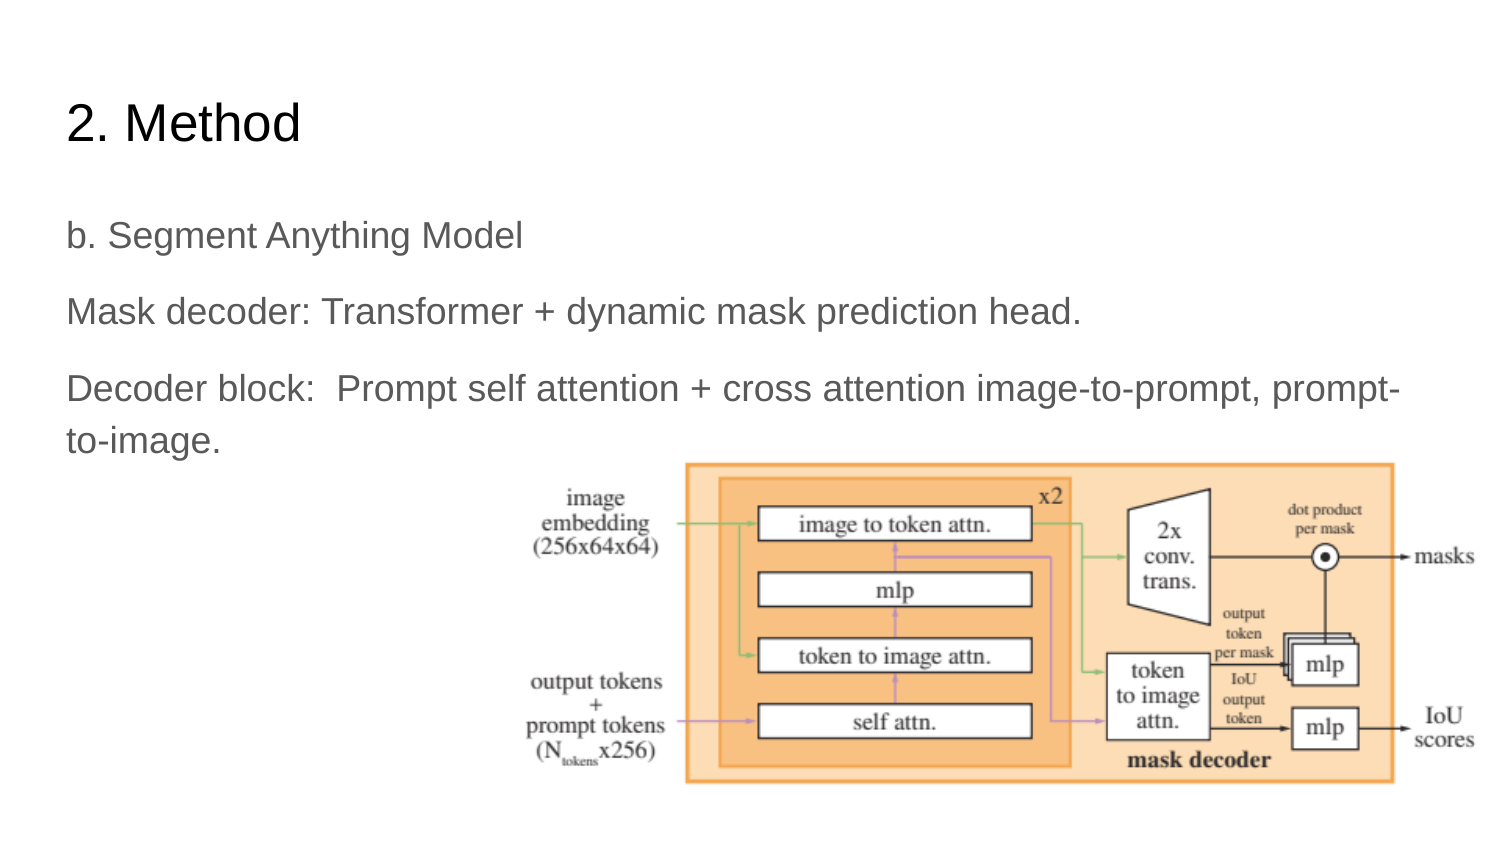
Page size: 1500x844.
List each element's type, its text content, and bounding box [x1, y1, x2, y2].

title 2. Method [51, 72, 1449, 167]
list b. Segment Anything Model Mask decoder: Transformer + dynamic mask prediction head. Decoder block: Prompt self attention + cross attention image-to-prompt, prompt-to-image. [51, 189, 1449, 750]
picture [505, 435, 1485, 802]
